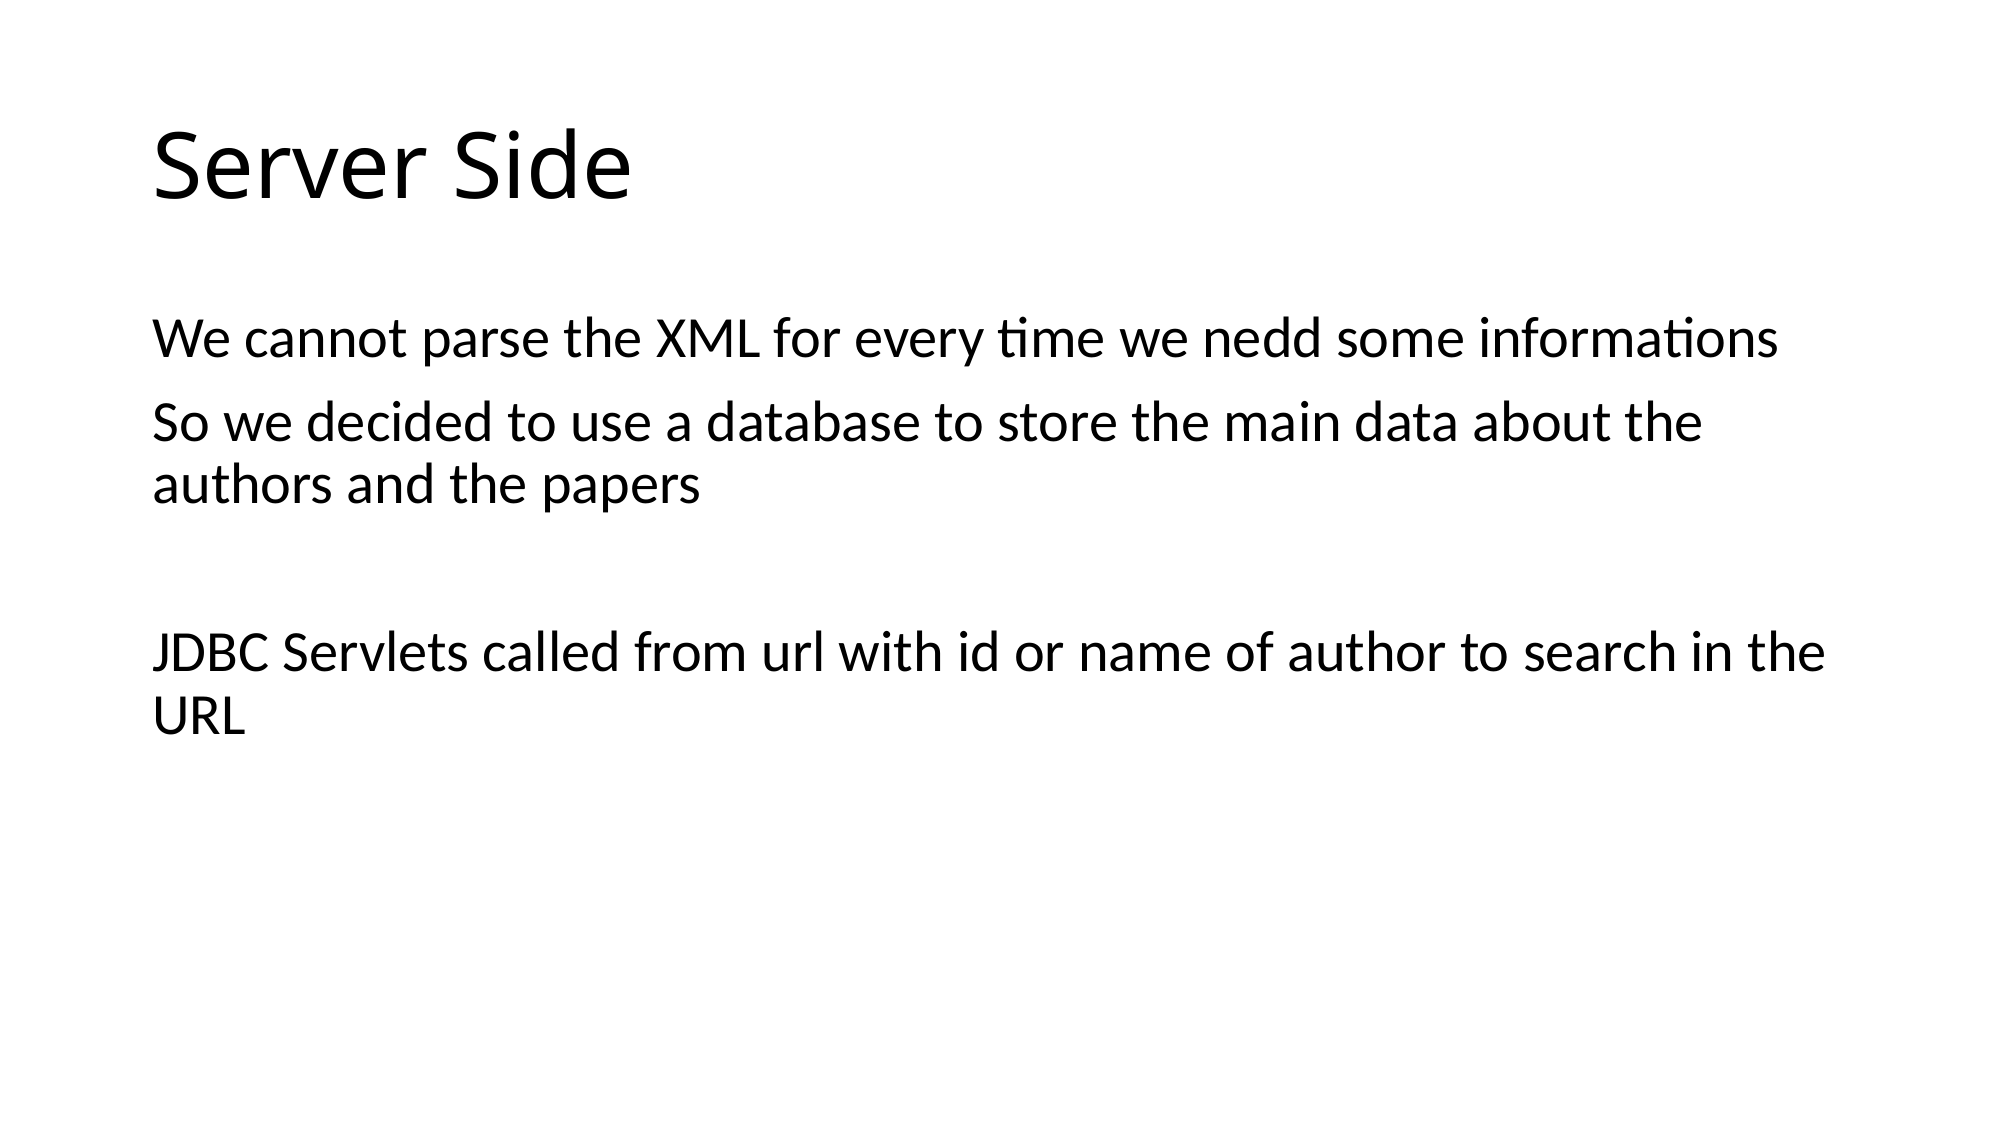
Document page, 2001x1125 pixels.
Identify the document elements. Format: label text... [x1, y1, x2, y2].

title Server Side [137, 59, 1863, 278]
list We cannot parse the XML for every time we nedd some informations So we decided to use a database to store the main data about the authors and the papers JDBC Servlets called from url with id or name of author to search in the URL [137, 299, 1863, 1014]
